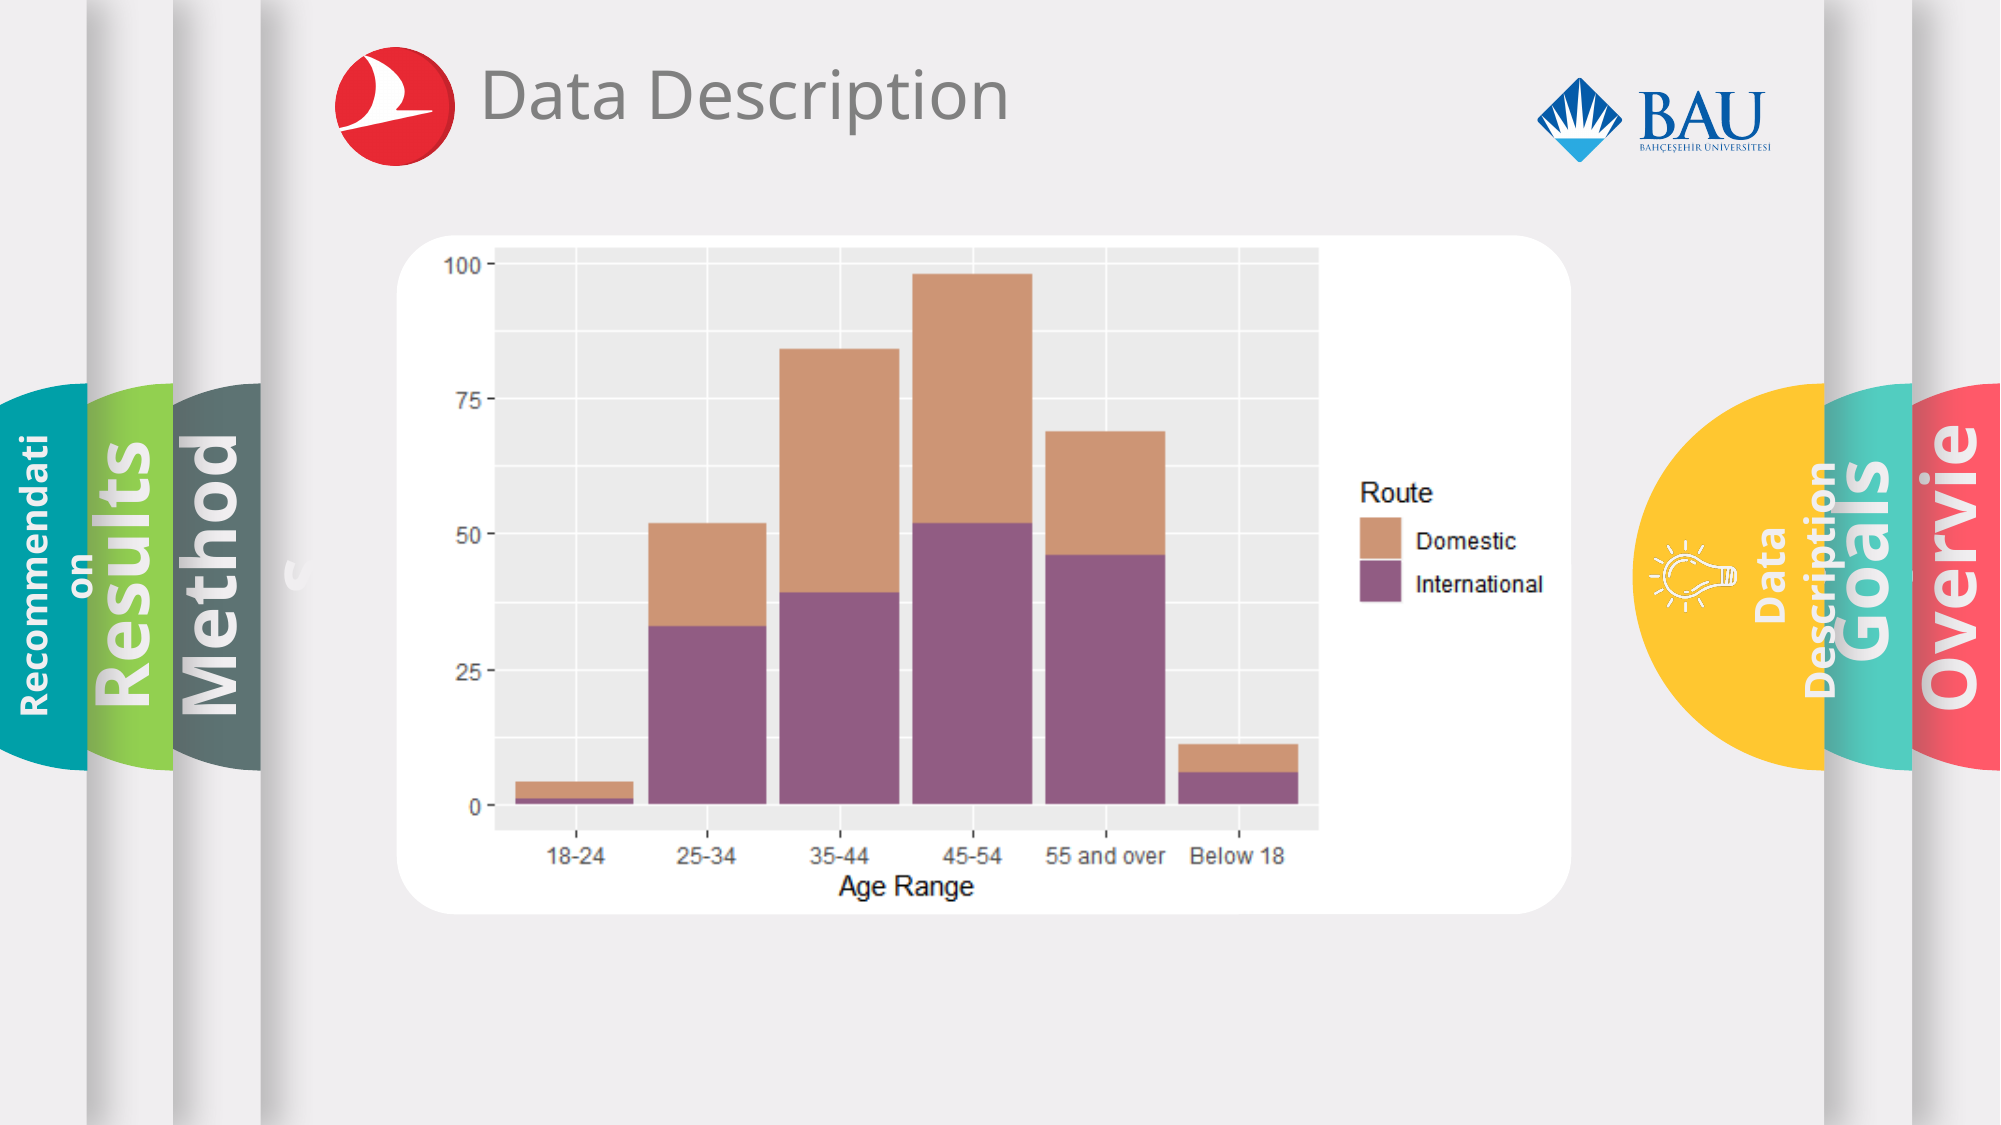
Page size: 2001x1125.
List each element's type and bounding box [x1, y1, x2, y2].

text_box [261, 0, 1825, 1125]
picture [335, 47, 455, 166]
text_box [0, 0, 88, 1125]
picture [396, 235, 1572, 915]
text_box [173, 0, 261, 1125]
text_box [88, 0, 173, 1125]
text_box [1913, 0, 2000, 1125]
picture [1514, 20, 1794, 220]
text_box [1825, 0, 1913, 1125]
